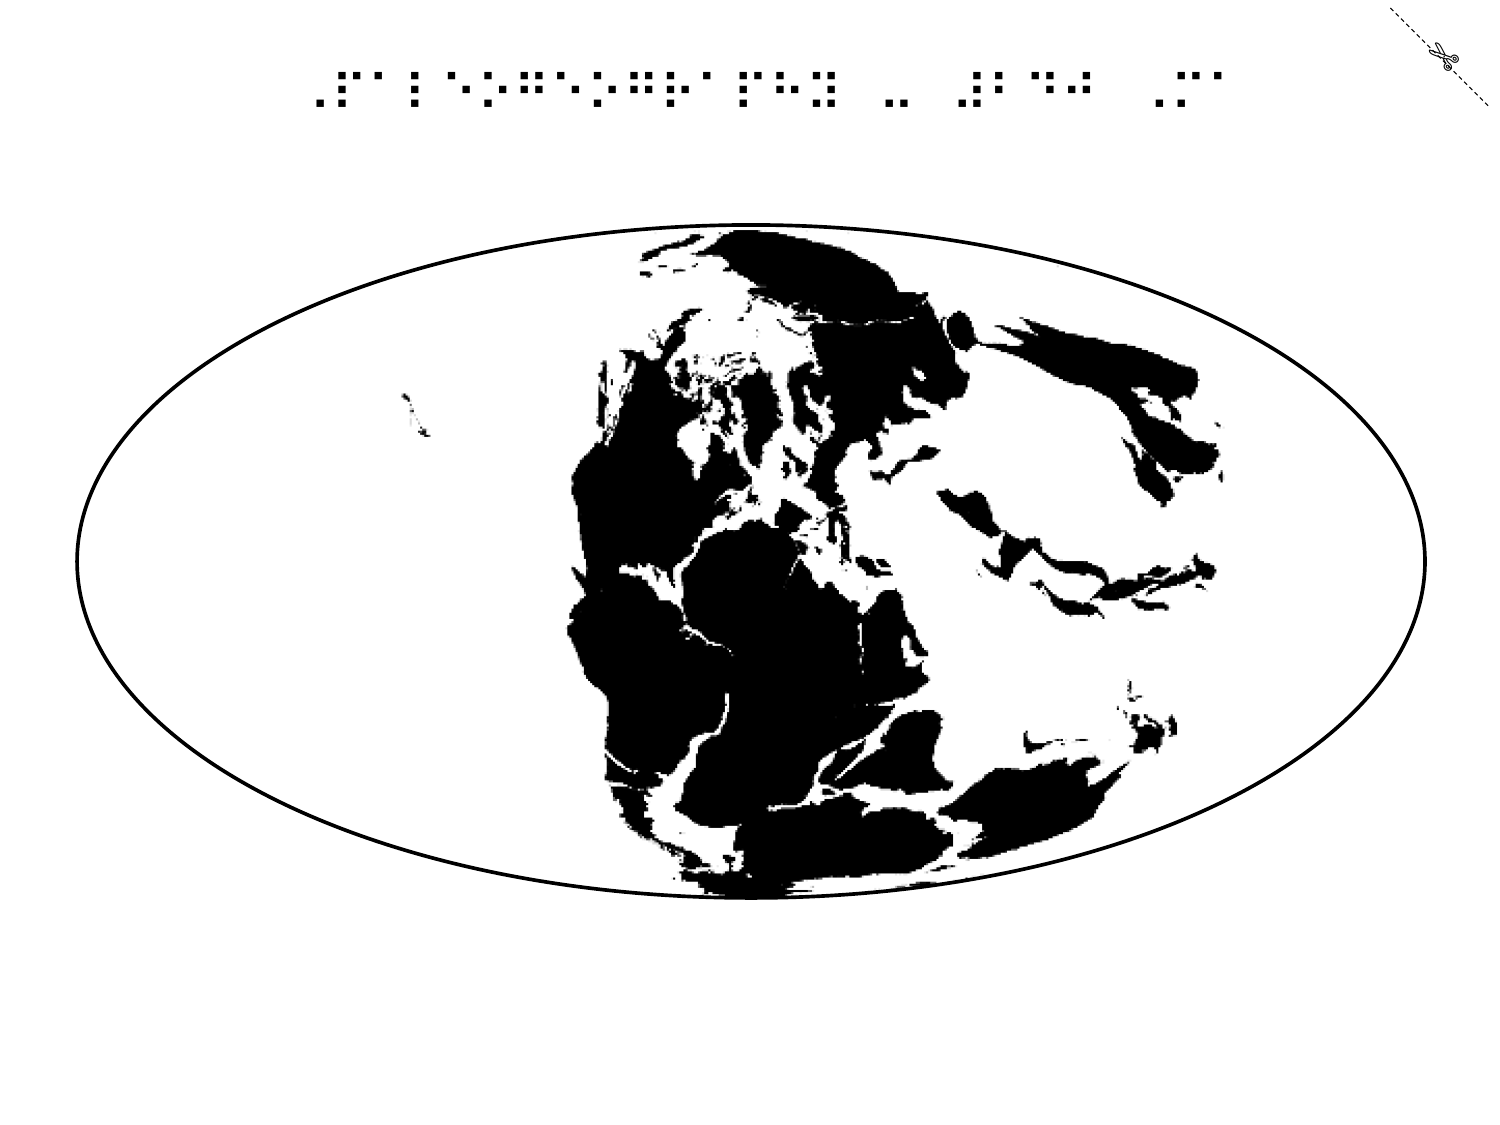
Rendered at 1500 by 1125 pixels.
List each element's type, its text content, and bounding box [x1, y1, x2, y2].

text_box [1390, 8, 1491, 108]
text_box ⠠⠏⠁⠇⠑⠕⠛⠑⠕⠛⠗⠁⠏⠓⠽⠀⠤⠀⠼⠃⠙⠚⠀⠠⠍⠁ [279, 54, 1259, 129]
picture [24, 221, 1457, 950]
